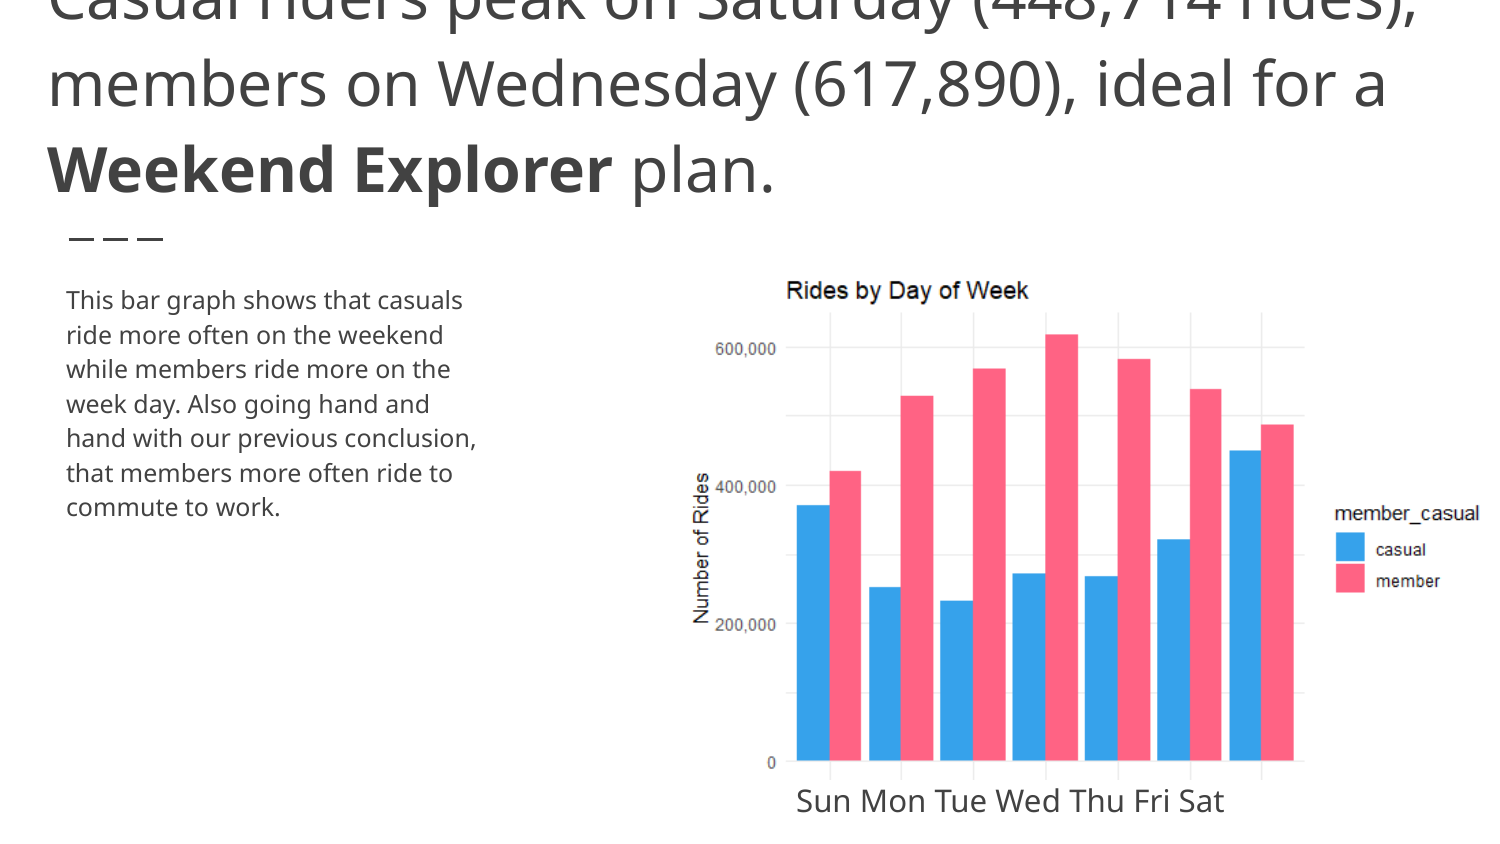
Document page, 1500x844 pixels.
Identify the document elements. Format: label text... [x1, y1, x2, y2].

list This bar graph shows that casuals ride more often on the weekend while members ride more on the week day. Also going hand and hand with our previous conclusion, that members more often ride to commute to work. [51, 265, 512, 750]
picture [681, 269, 1500, 844]
title Casual riders peak on Saturday (448,714 rides), members on Wednesday (617,890), ideal for a Weekend Explorer plan. [32, 63, 1500, 220]
